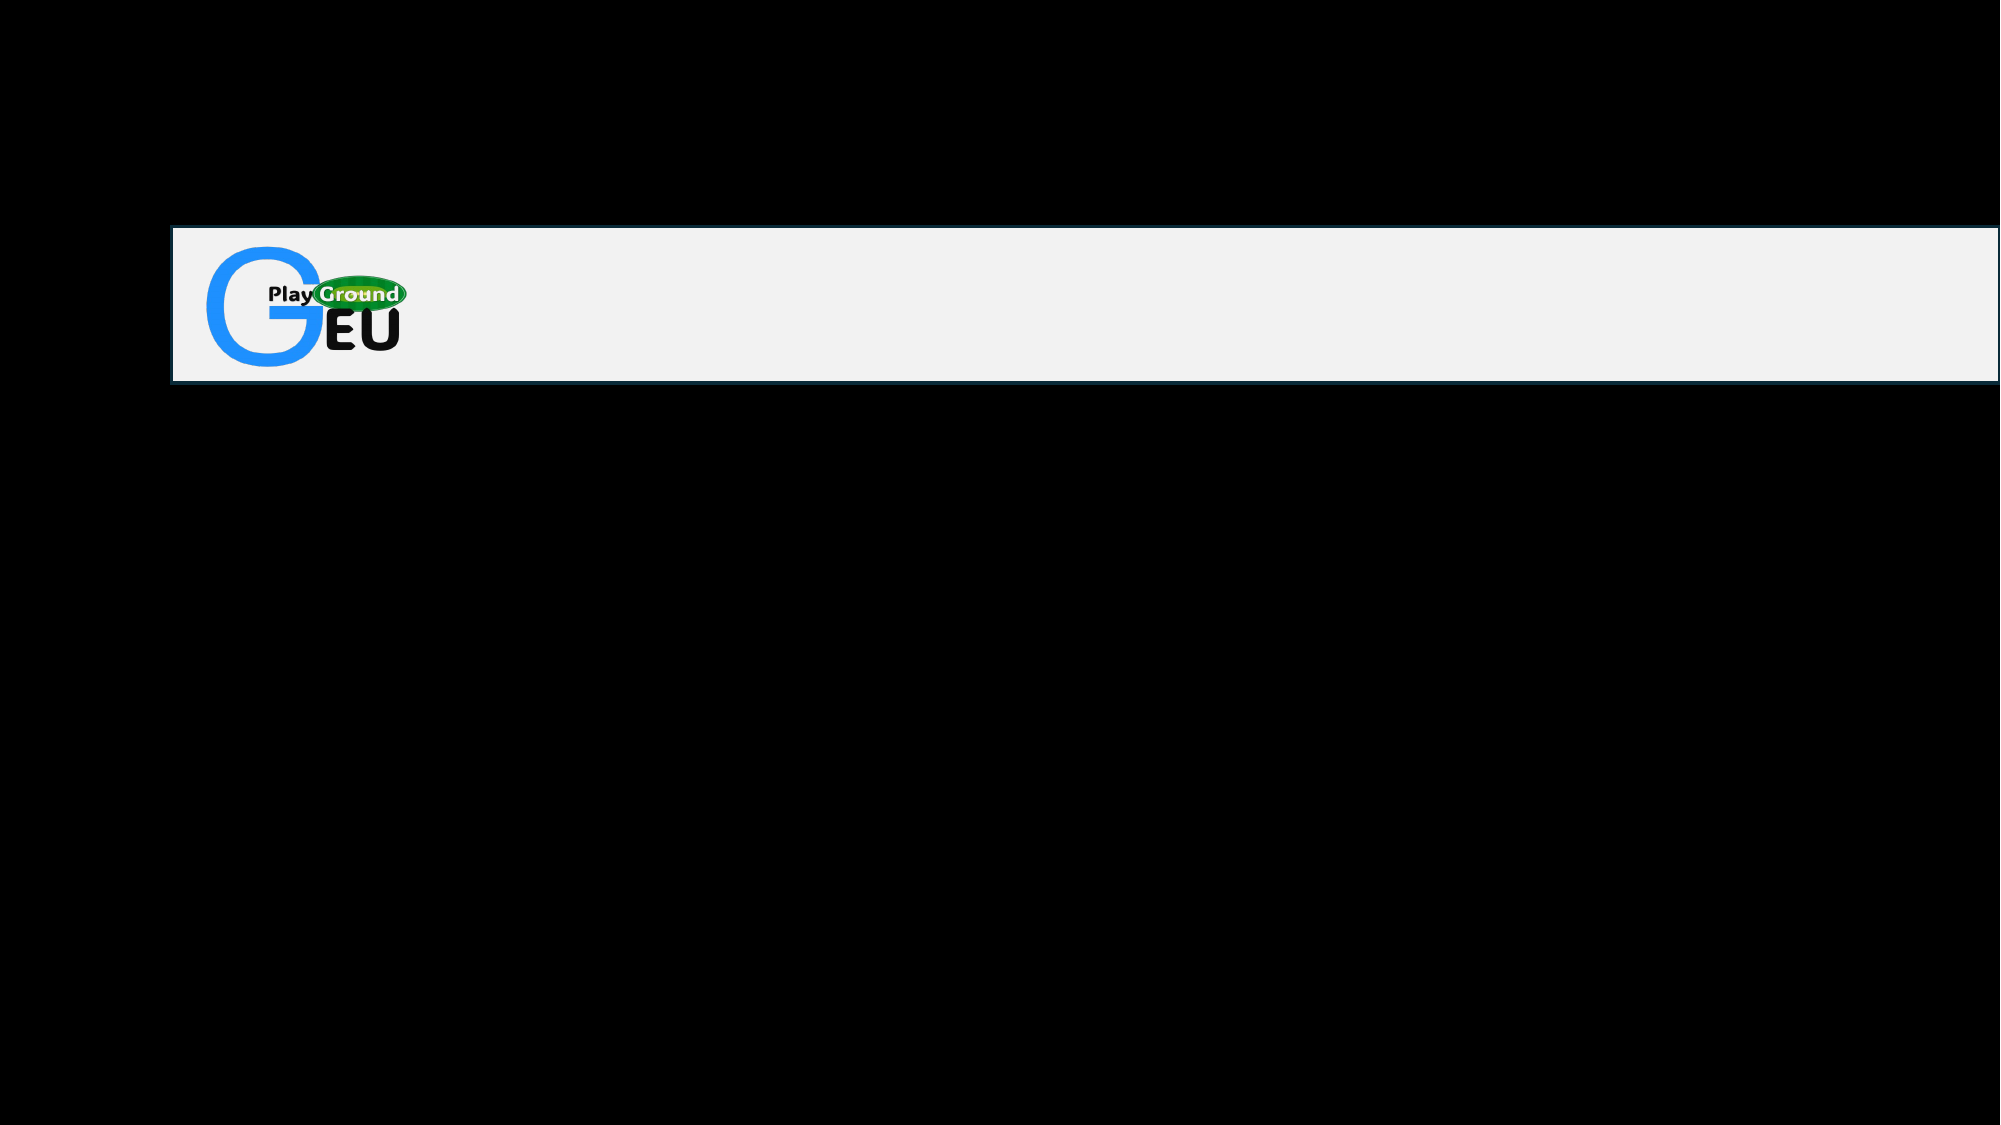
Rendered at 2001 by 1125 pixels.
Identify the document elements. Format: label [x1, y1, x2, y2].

picture [195, 213, 424, 419]
text_box [424, 225, 2000, 385]
text_box [170, 225, 195, 385]
